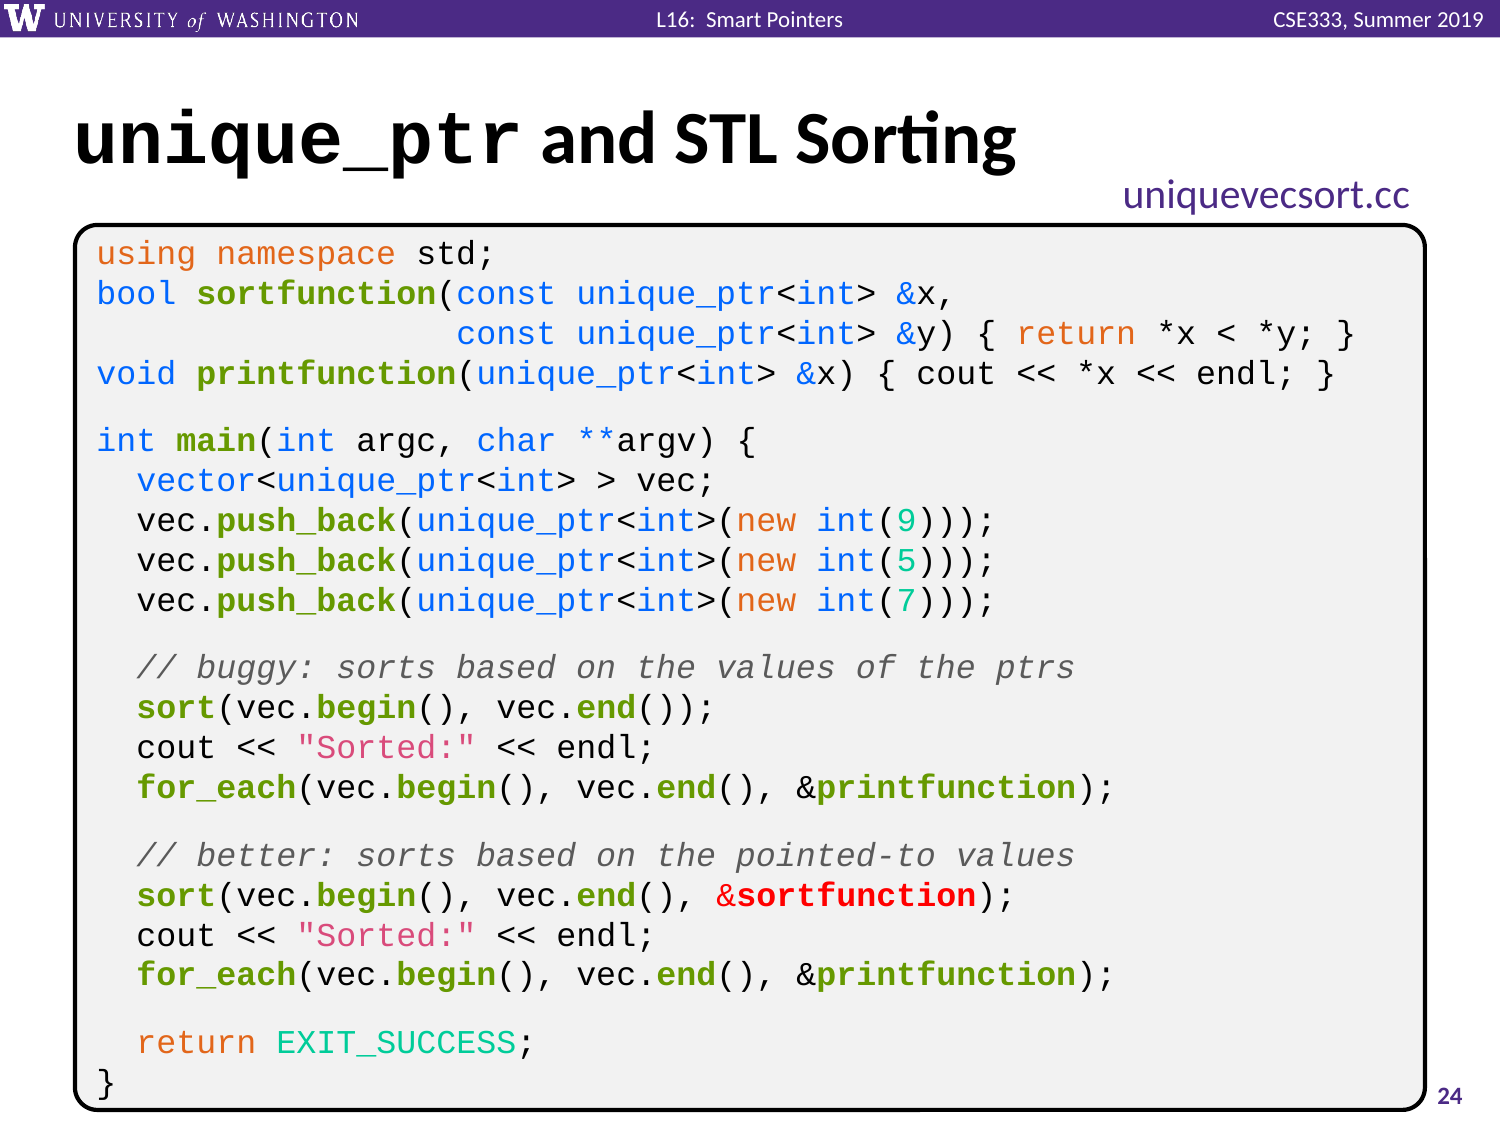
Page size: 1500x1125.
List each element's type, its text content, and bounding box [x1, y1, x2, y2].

title unique_ptr and STL Sorting [58, 71, 1438, 197]
text_box using namespace std; bool sortfunction(const unique_ptr<int> &x, const unique_ptr<int> &y) { return *x < *y; } void printfunction(unique_ptr<int> &x) { cout << *x << endl; } int main(int argc, char **argv) { vector<unique_ptr<int> > vec; vec.push_back(unique_ptr<int>(new int(9))); vec.push_back(unique_ptr<int>(new int(5))); vec.push_back(unique_ptr<int>(new int(7))); // buggy: sorts based on the values of the ptrs sort(vec.begin(), vec.end()); cout << "Sorted:" << endl; for_each(vec.begin(), vec.end(), &printfunction); // better: sorts based on the pointed-to values sort(vec.begin(), vec.end(), &sortfunction); cout << "Sorted:" << endl; for_each(vec.begin(), vec.end(), &printfunction); return EXIT_SUCCESS; } [74, 224, 1425, 1110]
text_box uniquevecsort.cc [899, 159, 1425, 225]
picture [4, 4, 358, 32]
slide_number 24 [1400, 1065, 1500, 1125]
